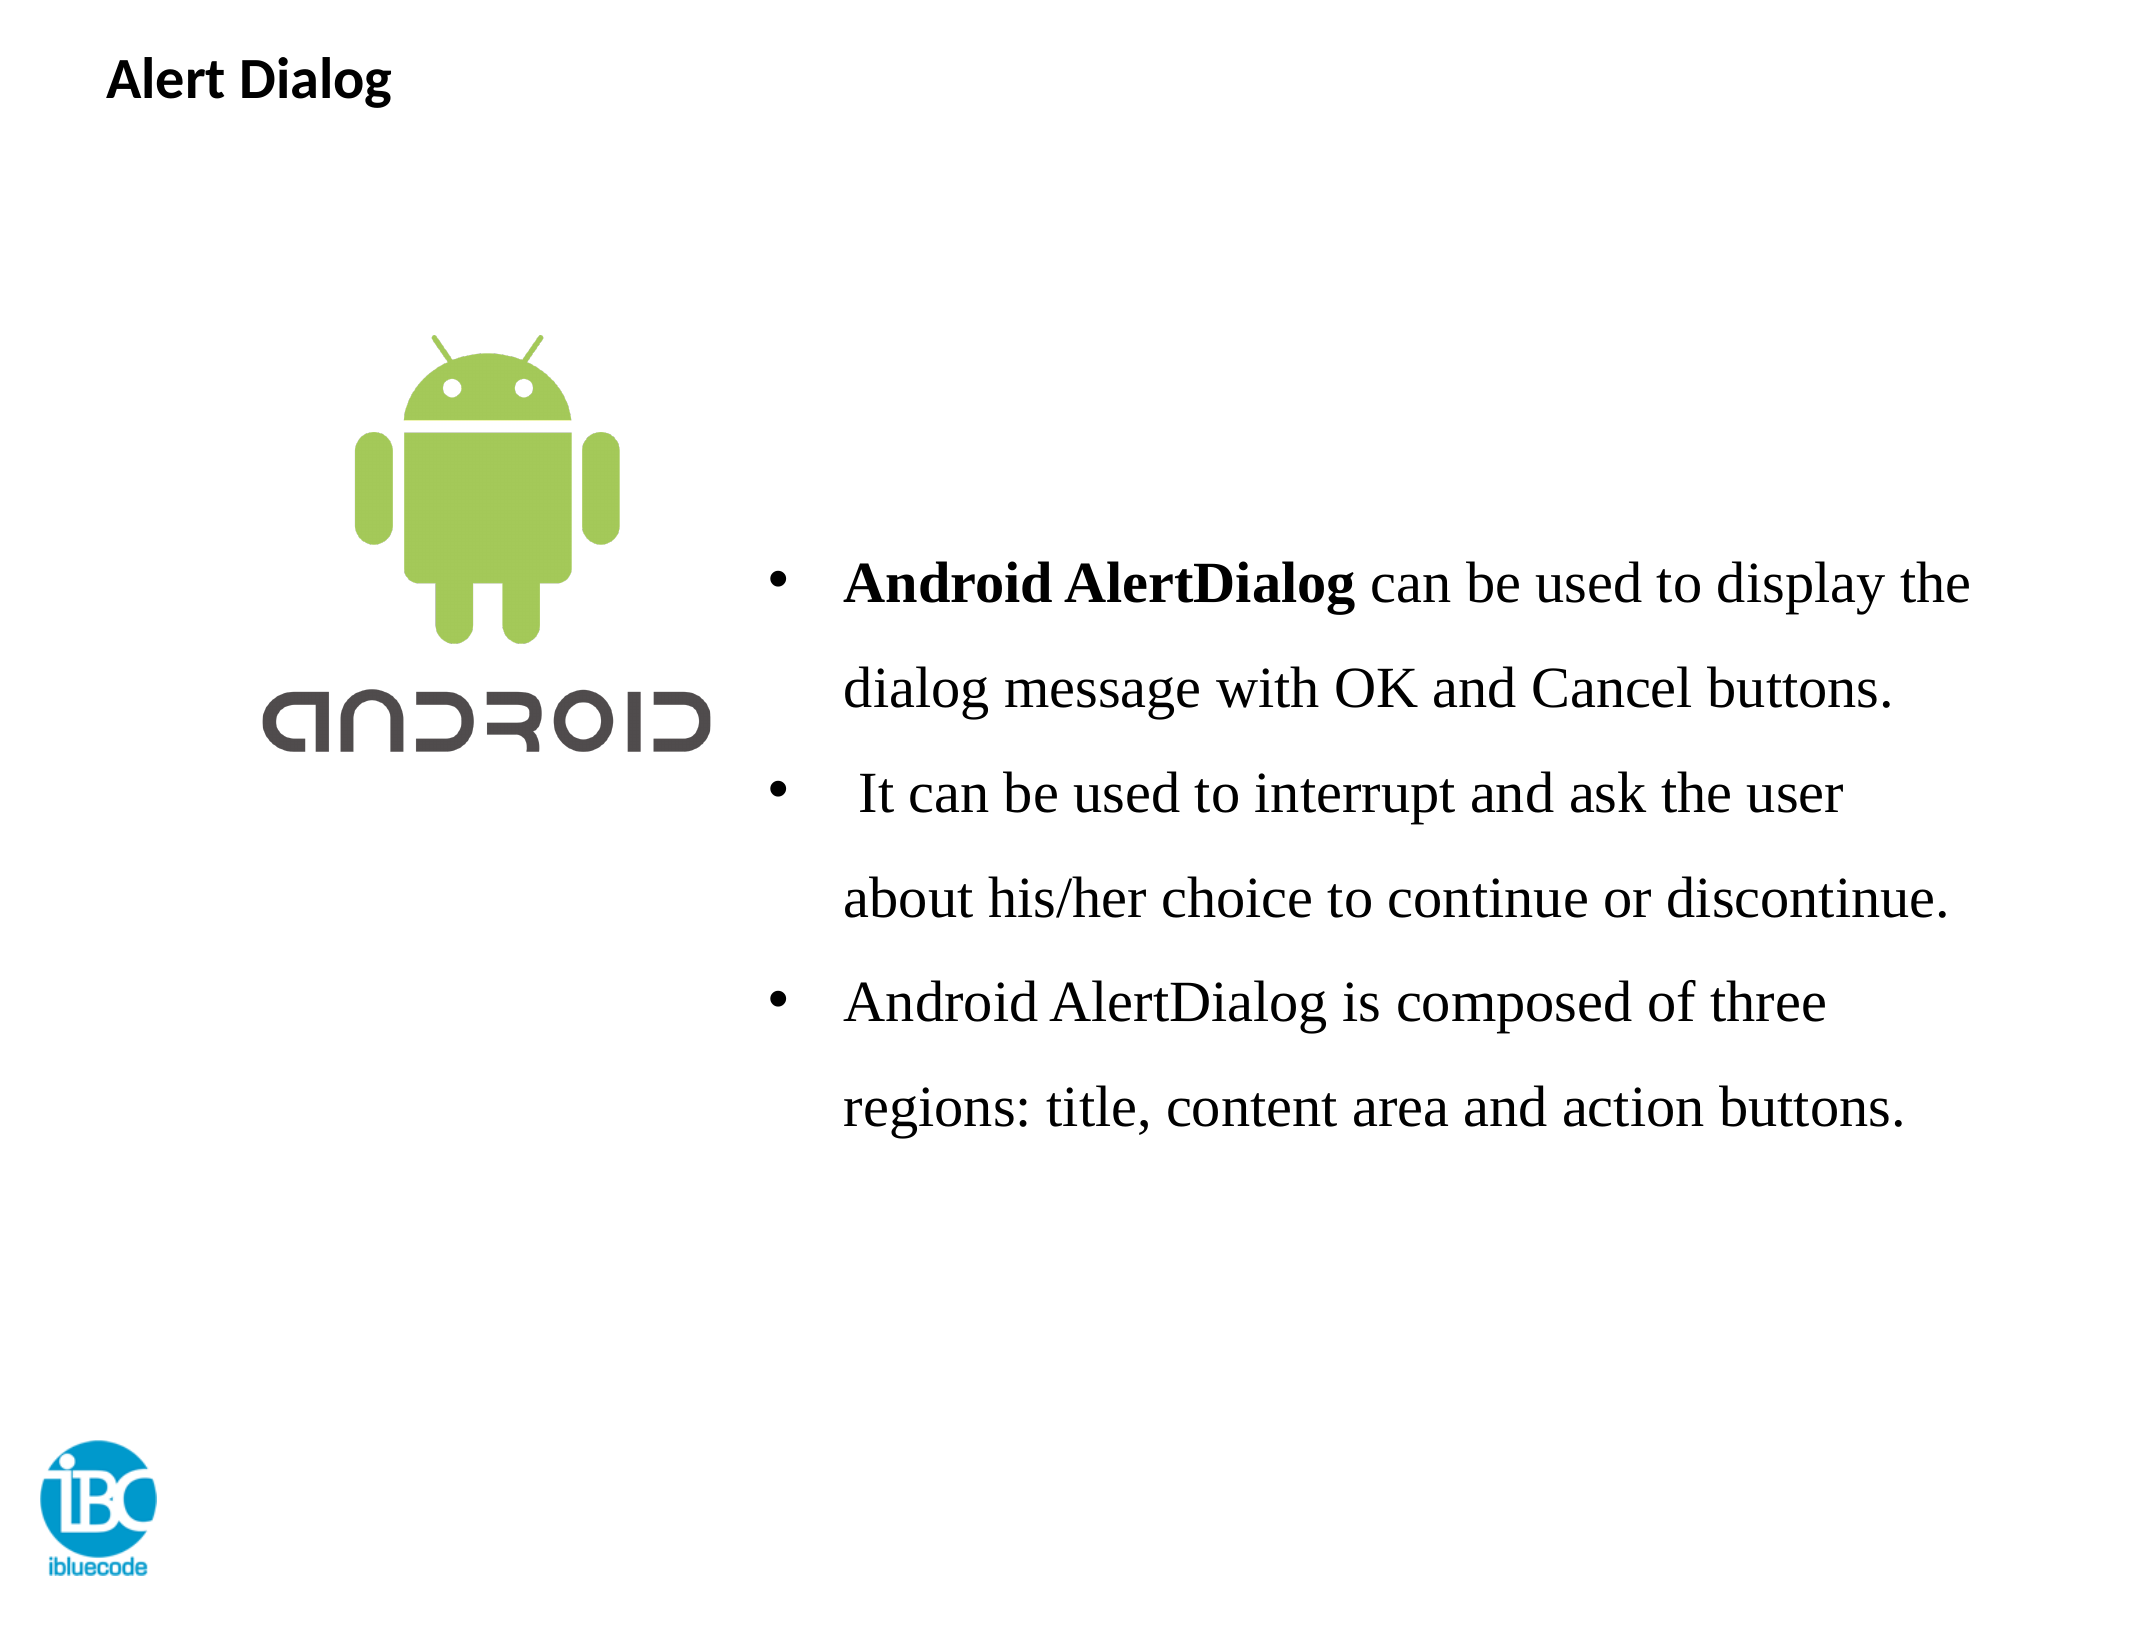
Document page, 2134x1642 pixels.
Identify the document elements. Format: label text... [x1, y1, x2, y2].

picture [40, 1440, 157, 1576]
text_box Android AlertDialog can be used to display the dialog message with OK and Cancel buttons. It can be used to interrupt and ask the user about his/her choice to continue or discontinue. Android AlertDialog is composed of three regions: title, content area and action buttons. [754, 501, 1992, 1146]
picture [262, 335, 711, 752]
text_box Alert Dialog [91, 33, 842, 118]
